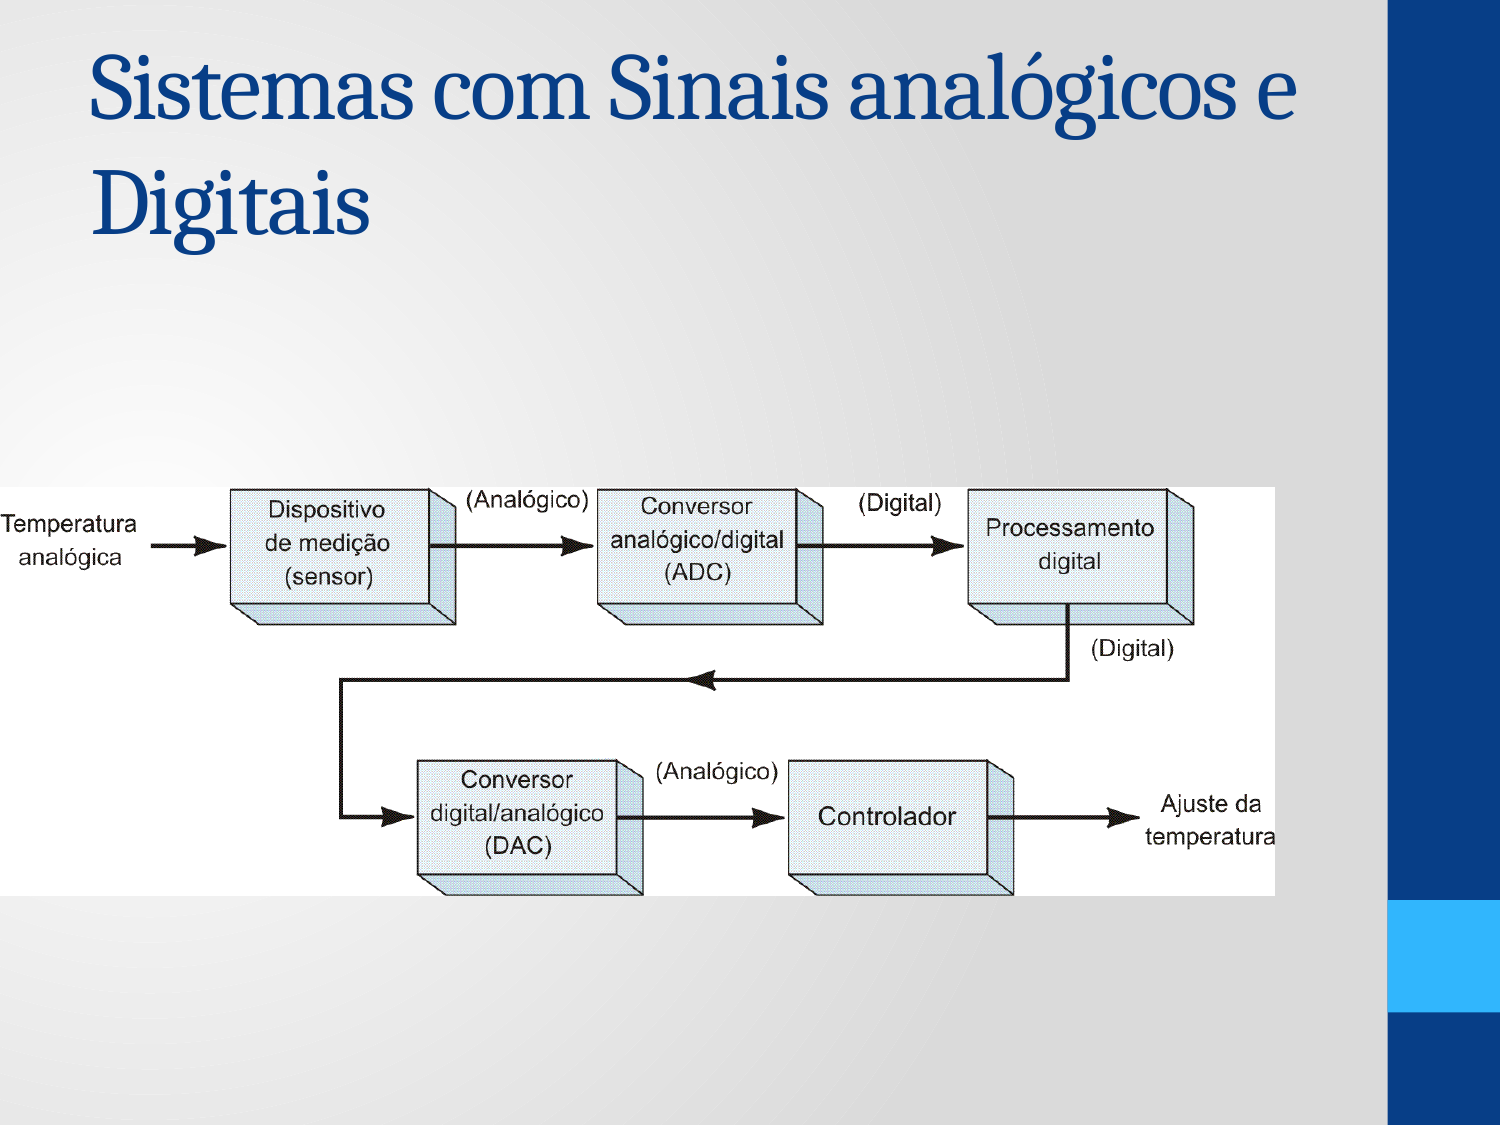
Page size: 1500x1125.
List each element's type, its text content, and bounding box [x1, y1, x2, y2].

title Sistemas com Sinais analógicos e Digitais [75, 45, 1325, 233]
picture [0, 486, 1276, 896]
